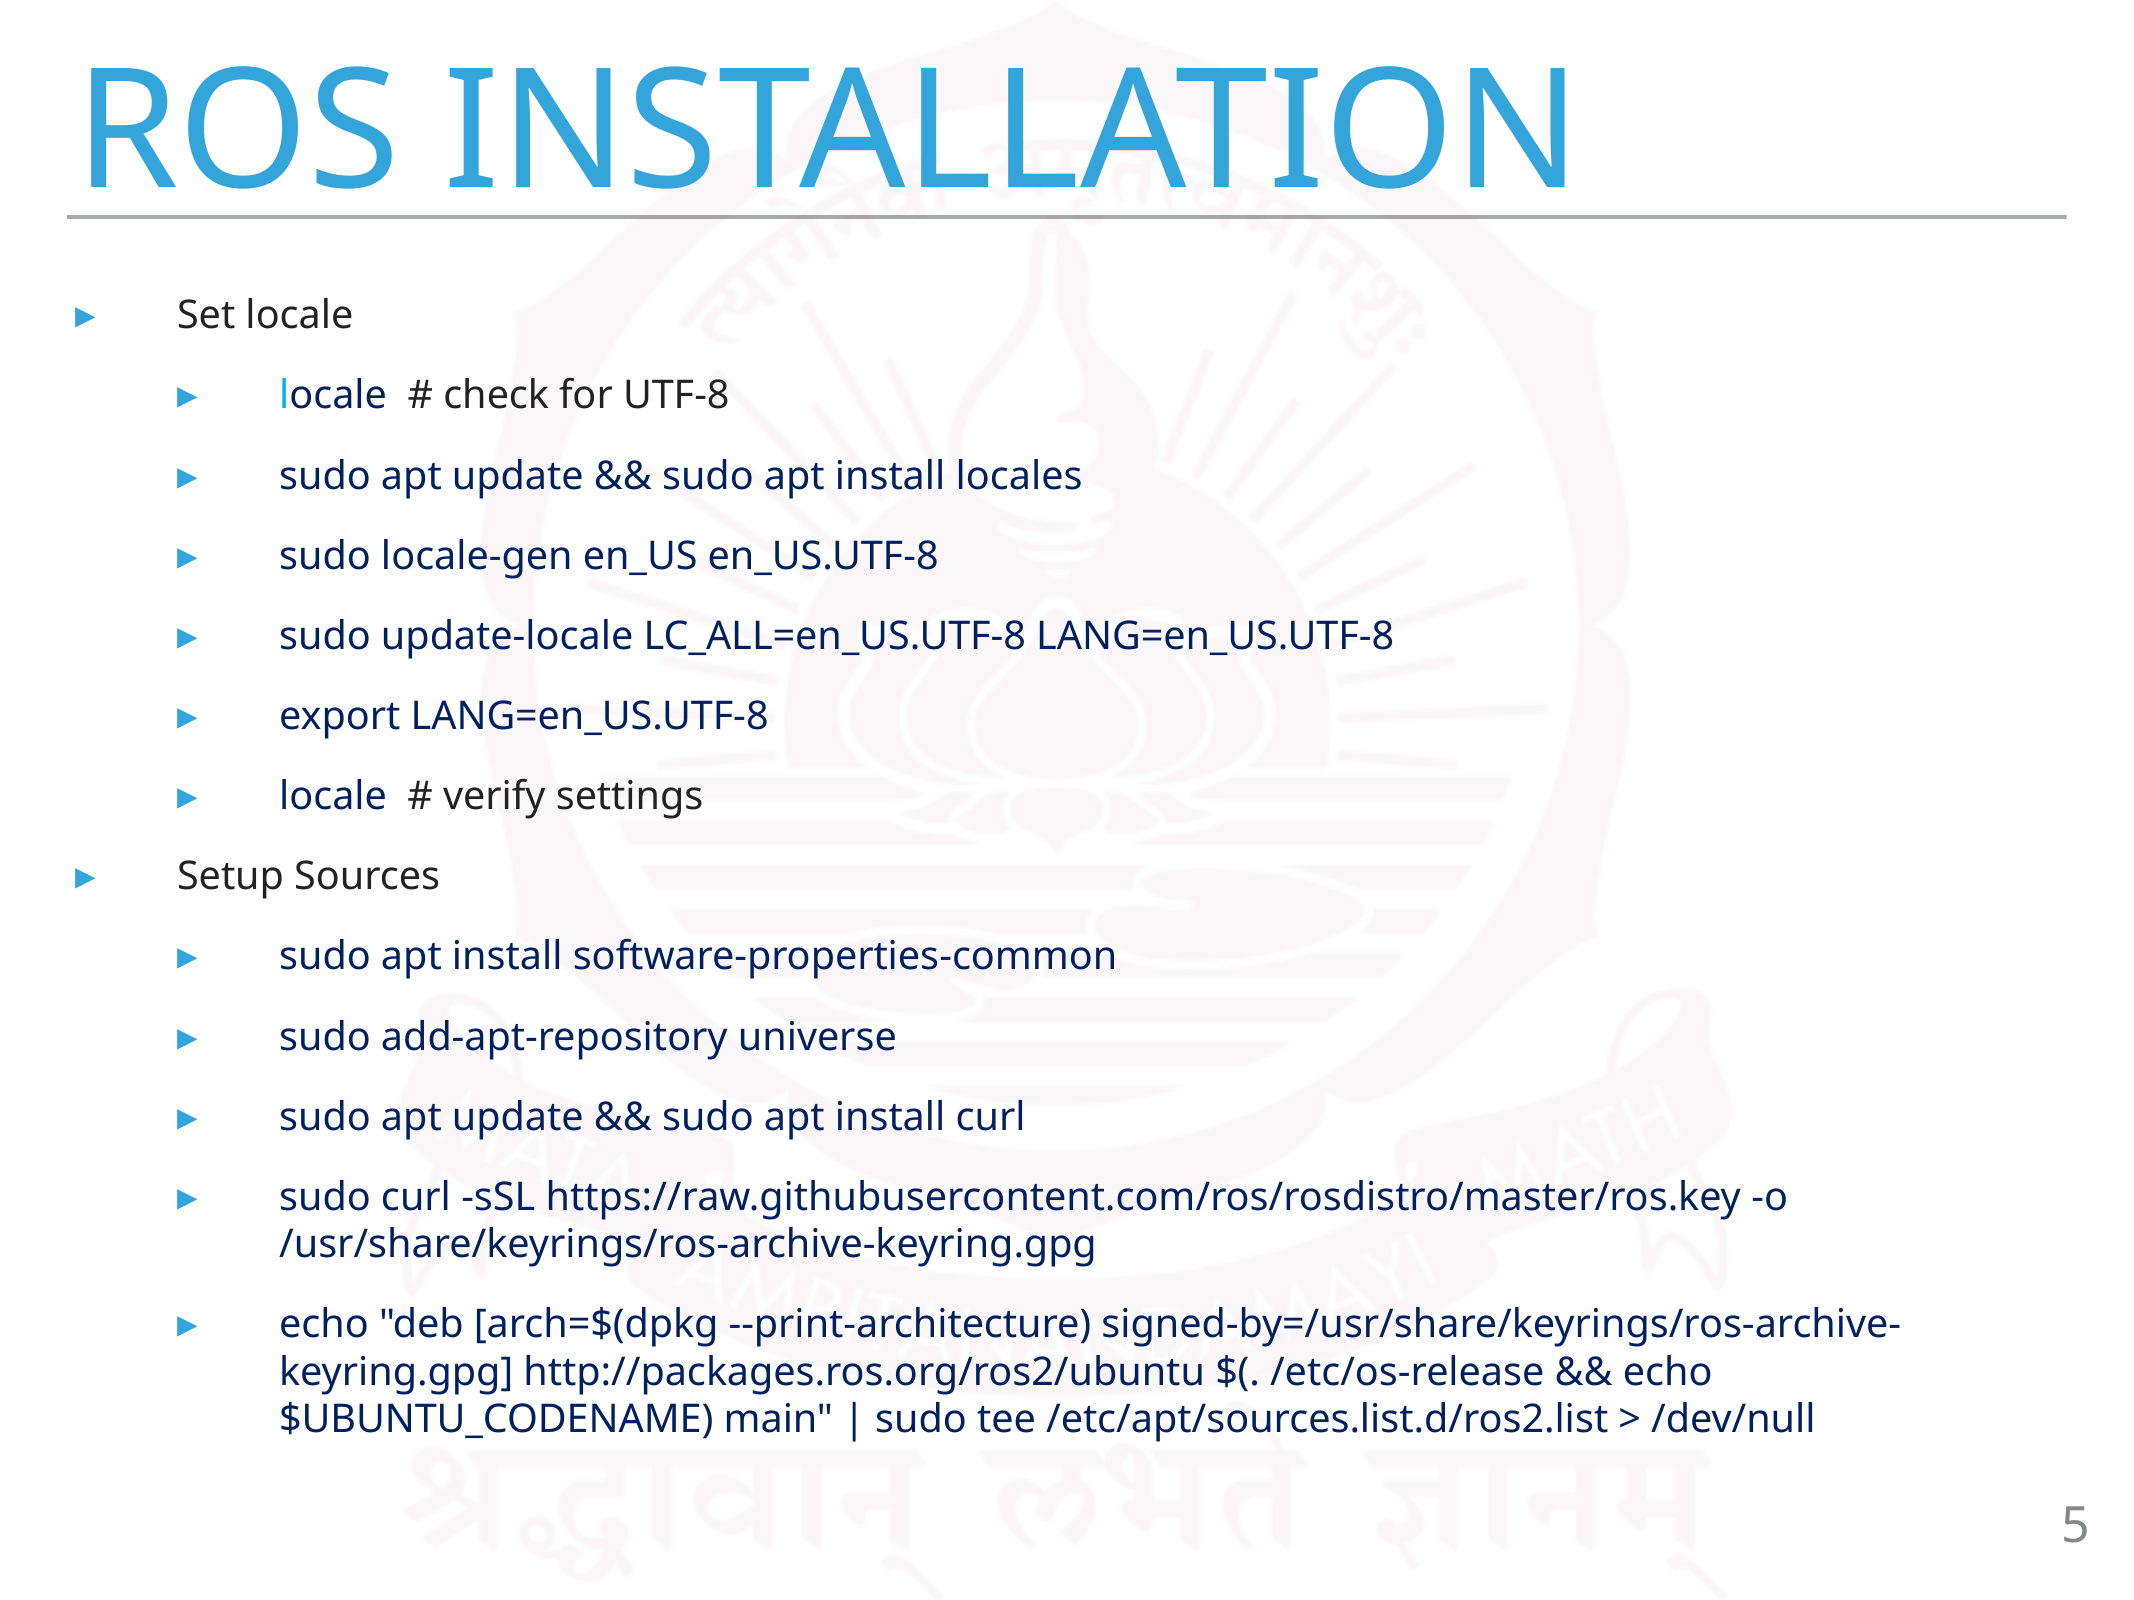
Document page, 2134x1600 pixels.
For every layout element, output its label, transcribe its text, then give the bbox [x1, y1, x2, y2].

slide_number 5 [2052, 1489, 2097, 1566]
title ROS Installation [66, 50, 2068, 244]
list Set locale locale # check for UTF-8 sudo apt update && sudo apt install locales sudo locale-gen en_US en_US.UTF-8 sudo update-locale LC_ALL=en_US.UTF-8 LANG=en_US.UTF-8 export LANG=en_US.UTF-8 locale # verify settings Setup Sources sudo apt install software-properties-common sudo add-apt-repository universe sudo apt update && sudo apt install curl sudo curl -sSL https://raw.githubusercontent.com/ros/rosdistro/master/ros.key -o /usr/share/keyrings/ros-archive-keyring.gpg echo "deb [arch=$(dpkg --print-architecture) signed-by=/usr/share/keyrings/ros-archive-keyring.gpg] http://packages.ros.org/ros2/ubuntu $(. /etc/os-release && echo $UBUNTU_CODENAME) main" | sudo tee /etc/apt/sources.list.d/ros2.list > /dev/null [66, 280, 2068, 1453]
